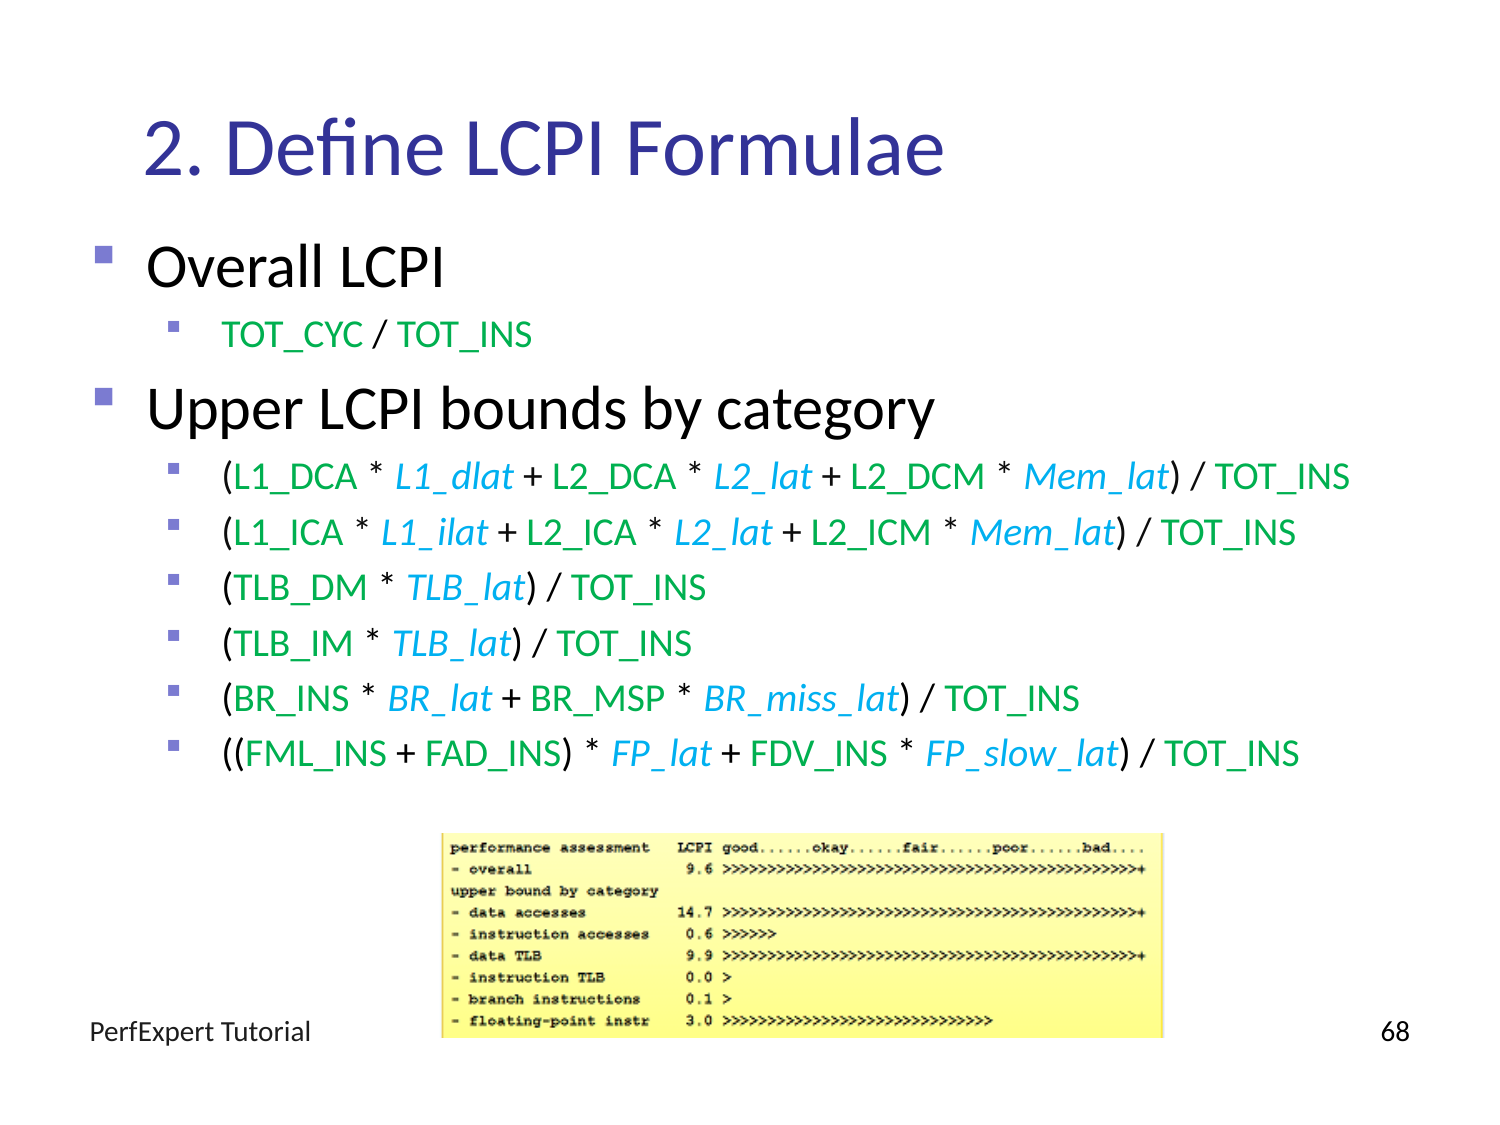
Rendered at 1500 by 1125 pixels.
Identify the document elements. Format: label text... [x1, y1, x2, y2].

text_box 68 [1113, 979, 1425, 1055]
title 2. Define LCPI Formulae [74, 89, 1426, 195]
list Overall LCPI TOT_CYC / TOT_INS Upper LCPI bounds by category (L1_DCA * L1_dlat + L2_DCA * L2_lat + L2_DCM * Mem_lat) / TOT_INS (L1_ICA * L1_ilat + L2_ICA * L2_lat + L2_ICM * Mem_lat) / TOT_INS (TLB_DM * TLB_lat) / TOT_INS (TLB_IM * TLB_lat) / TOT_INS (BR_INS * BR_lat + BR_MSP * BR_miss_lat) / TOT_INS ((FML_INS + FAD_INS) * FP_lat + FDV_INS * FP_slow_lat) / TOT_INS [74, 216, 1425, 953]
picture [437, 832, 1168, 1038]
text_box PerfExpert Tutorial [74, 979, 1113, 1055]
